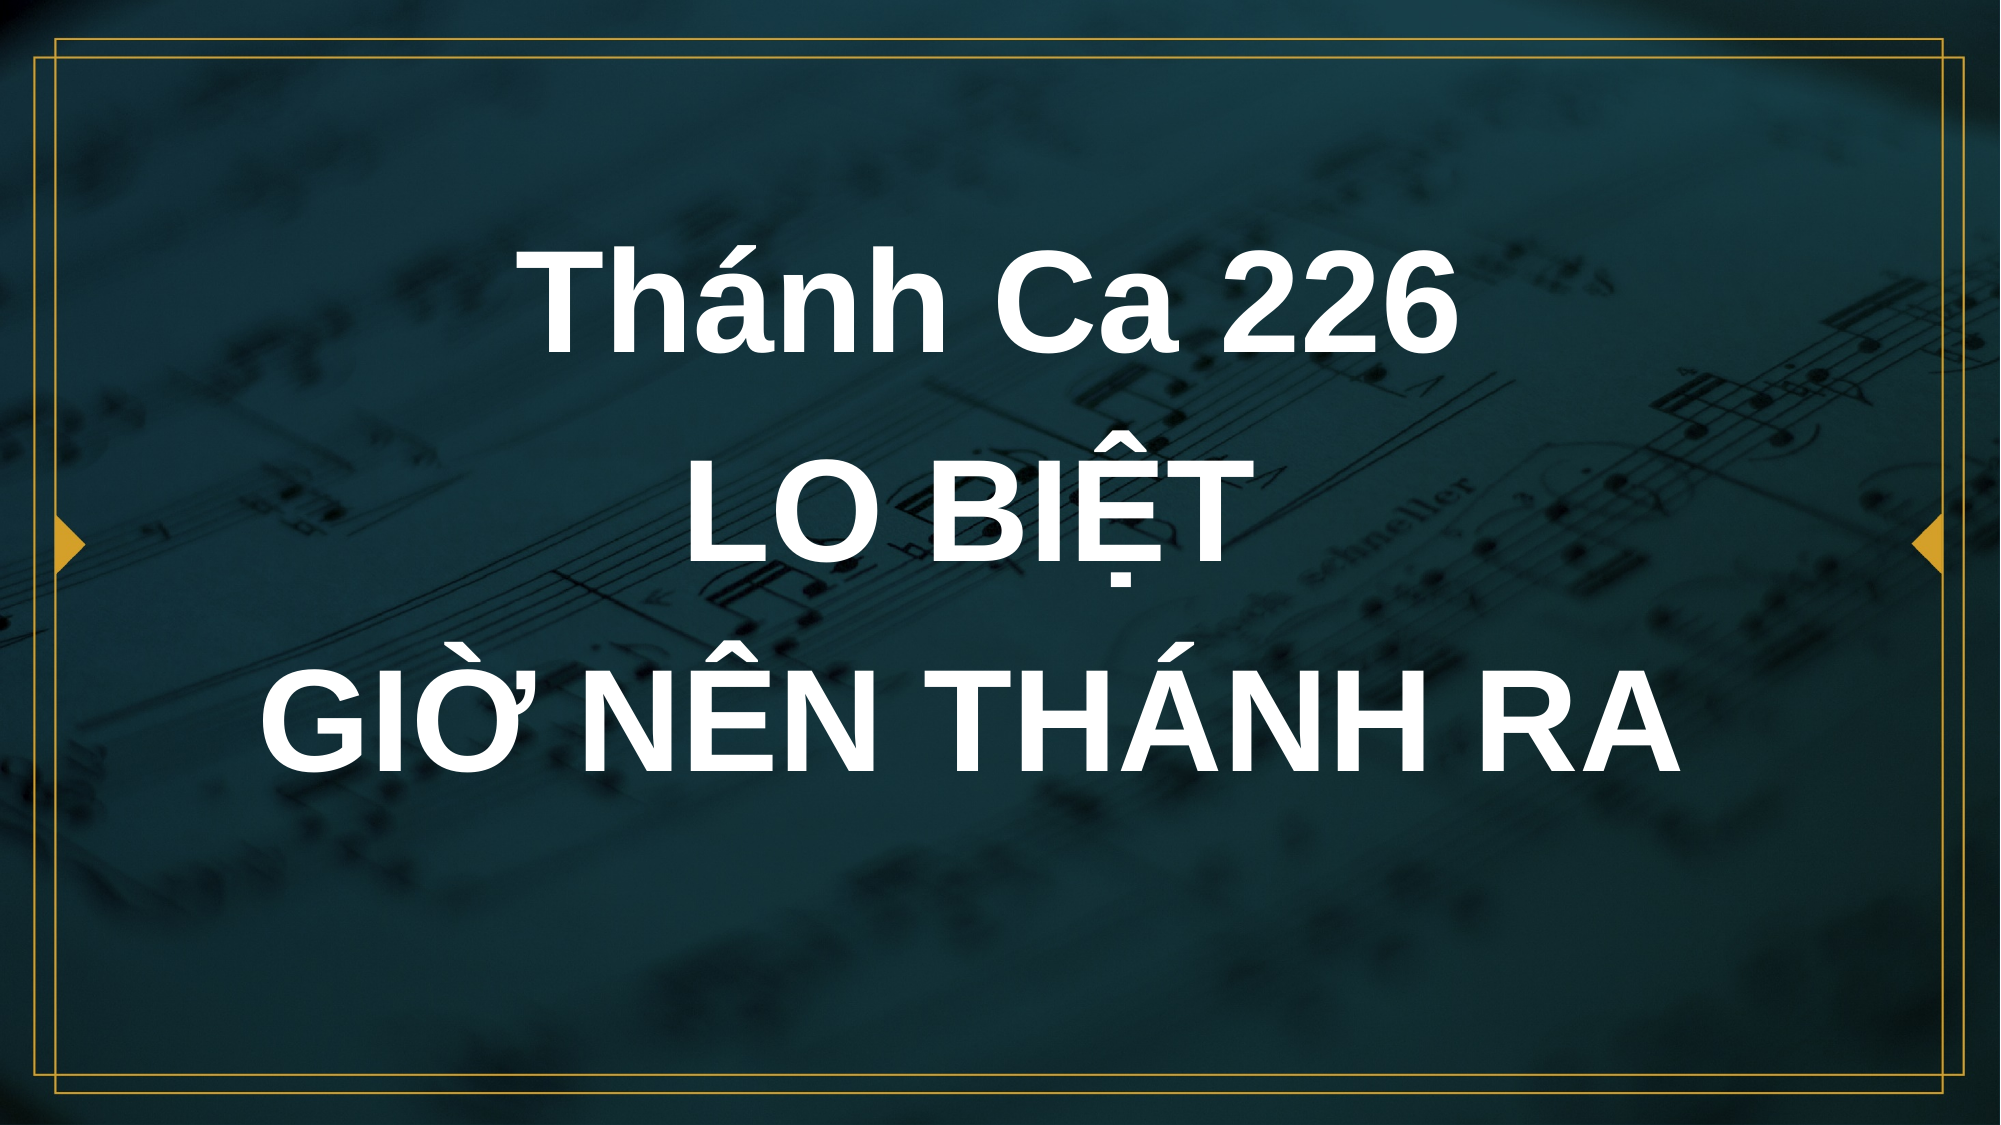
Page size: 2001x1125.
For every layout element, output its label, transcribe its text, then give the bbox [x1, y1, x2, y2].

title Thánh Ca 226 LO BIỆT GIỜ NÊN THÁNH RA [103, 151, 1875, 821]
picture [0, 0, 2000, 1125]
